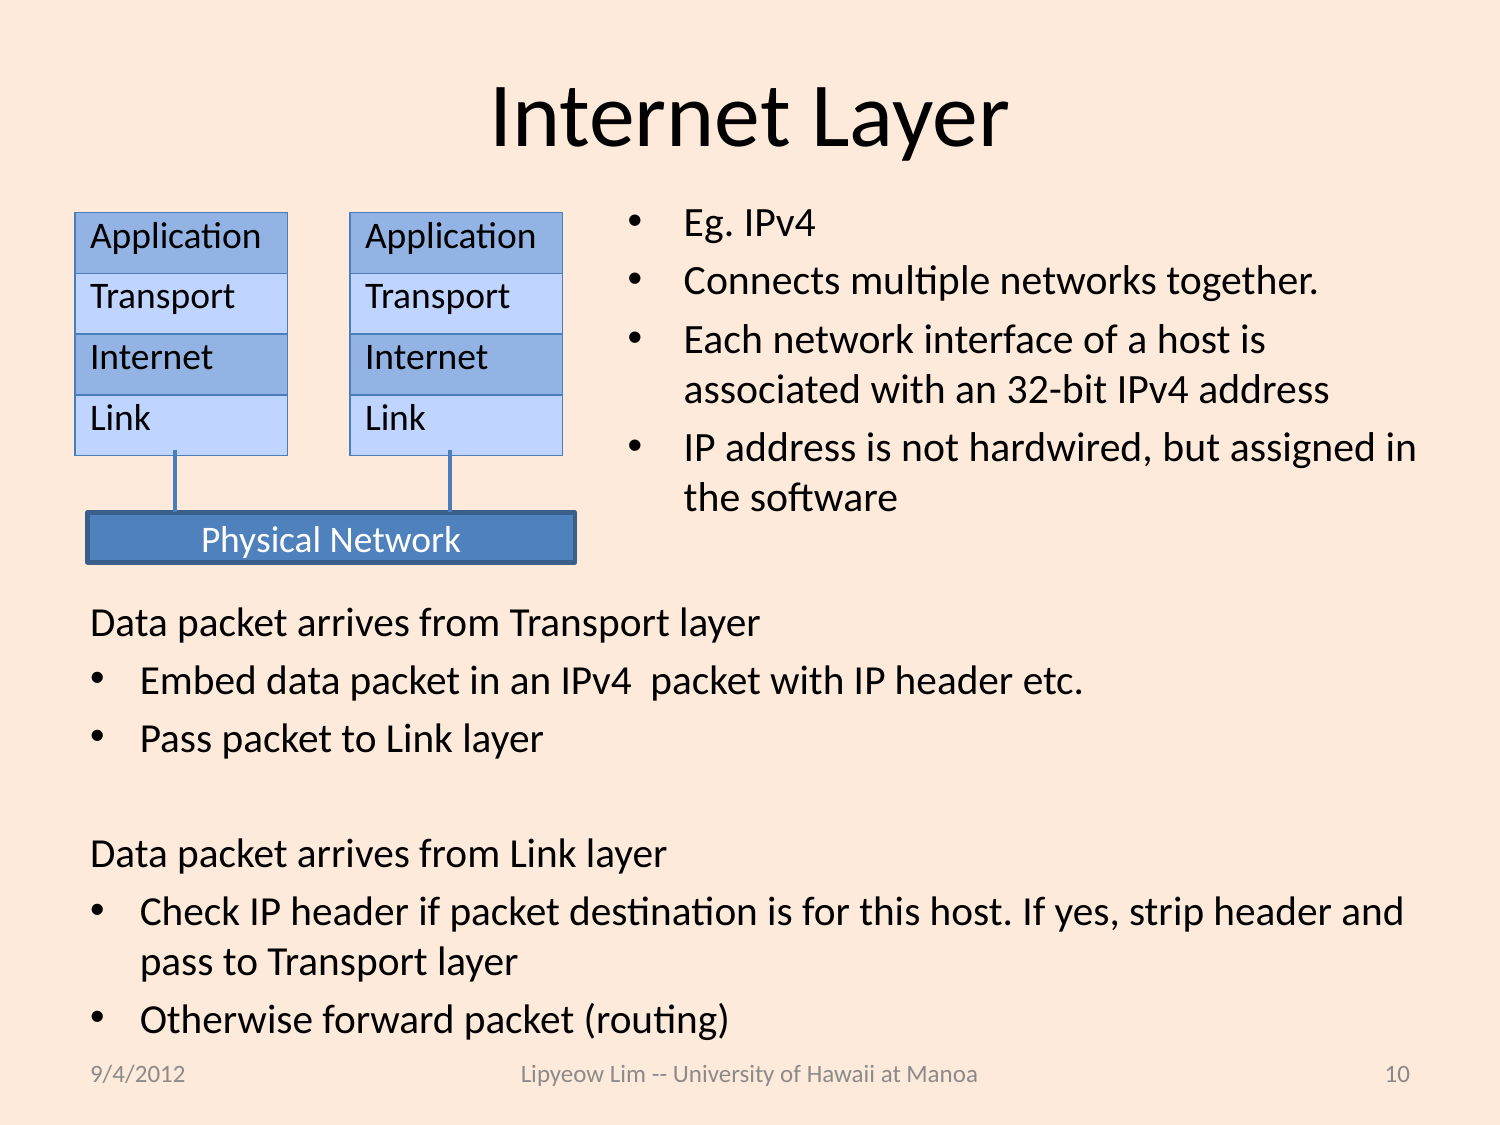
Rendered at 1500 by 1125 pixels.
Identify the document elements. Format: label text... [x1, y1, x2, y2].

table_cell Internet [76, 335, 287, 394]
text_box Physical Network [85, 510, 577, 565]
slide_number 10 [1074, 1042, 1425, 1103]
table_cell Link [351, 396, 562, 455]
table_cell Link [76, 396, 287, 455]
table_header Application [351, 213, 562, 273]
text_box Eg. IPv4 Connects multiple networks together. Each network interface of a host is associated with an 32-bit IPv4 address IP address is not hardwired, but assigned in the software [612, 187, 1438, 613]
table_cell Transport [351, 274, 562, 333]
table_cell Internet [351, 335, 562, 394]
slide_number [75, 1042, 425, 1103]
table_cell Transport [76, 274, 287, 333]
footer Lipyeow Lim -- University of Hawaii at Manoa [450, 1042, 1050, 1103]
list Data packet arrives from Transport layer Embed data packet in an IPv4 packet with IP header etc. Pass packet to Link layer Data packet arrives from Link layer Check IP header if packet destination is for this host. If yes, strip header and pass to Transport layer Otherwise forward packet (routing) [74, 587, 1426, 1051]
table_header Application [76, 213, 287, 273]
title Internet Layer [74, 44, 1426, 176]
